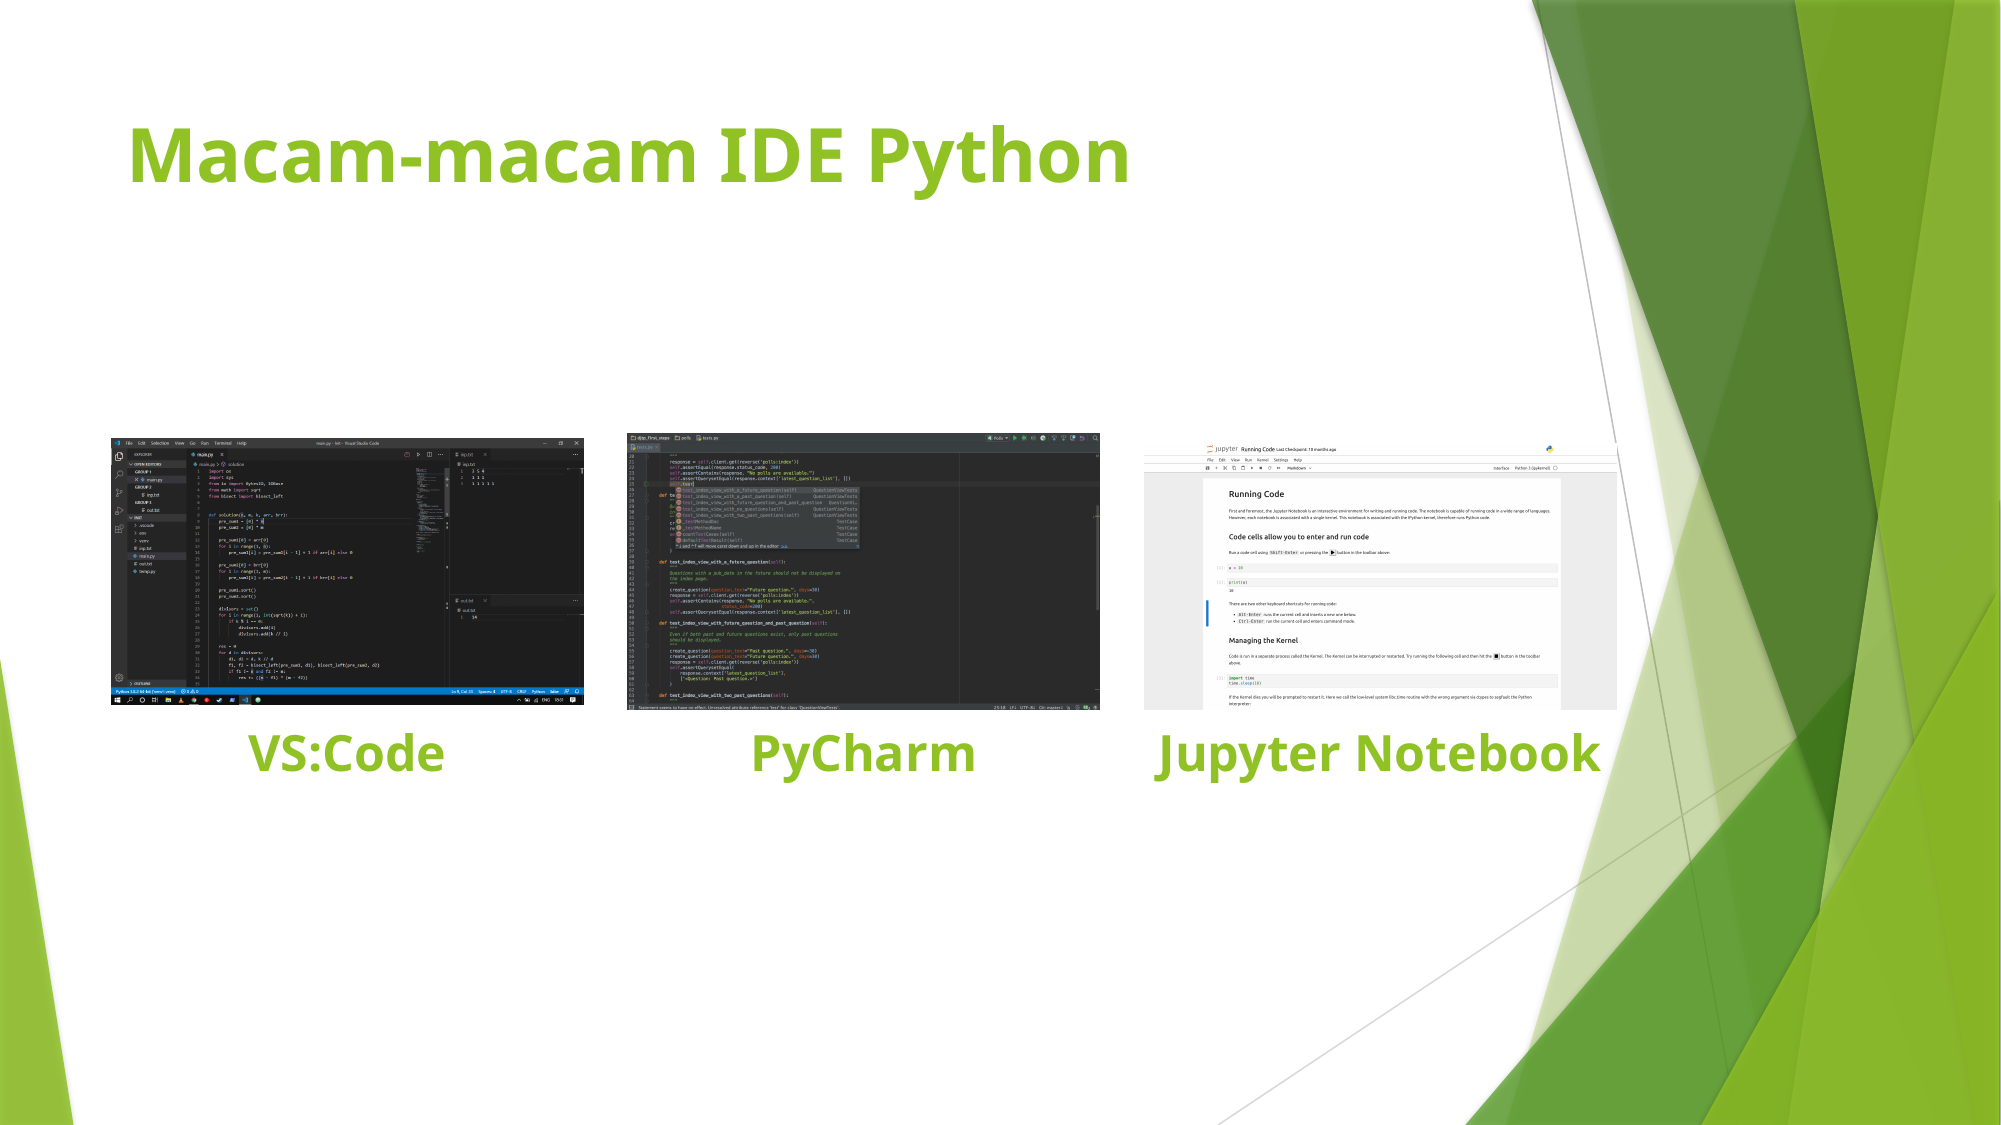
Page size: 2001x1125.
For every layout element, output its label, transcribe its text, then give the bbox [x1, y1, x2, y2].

picture [110, 438, 584, 706]
picture [1143, 443, 1617, 711]
text_box VS:Code [111, 714, 584, 806]
text_box PyCharm [627, 720, 1100, 806]
picture [626, 433, 1101, 711]
text_box Jupyter Notebook [1108, 714, 1652, 806]
title Macam-macam IDE Python [111, 99, 1522, 317]
